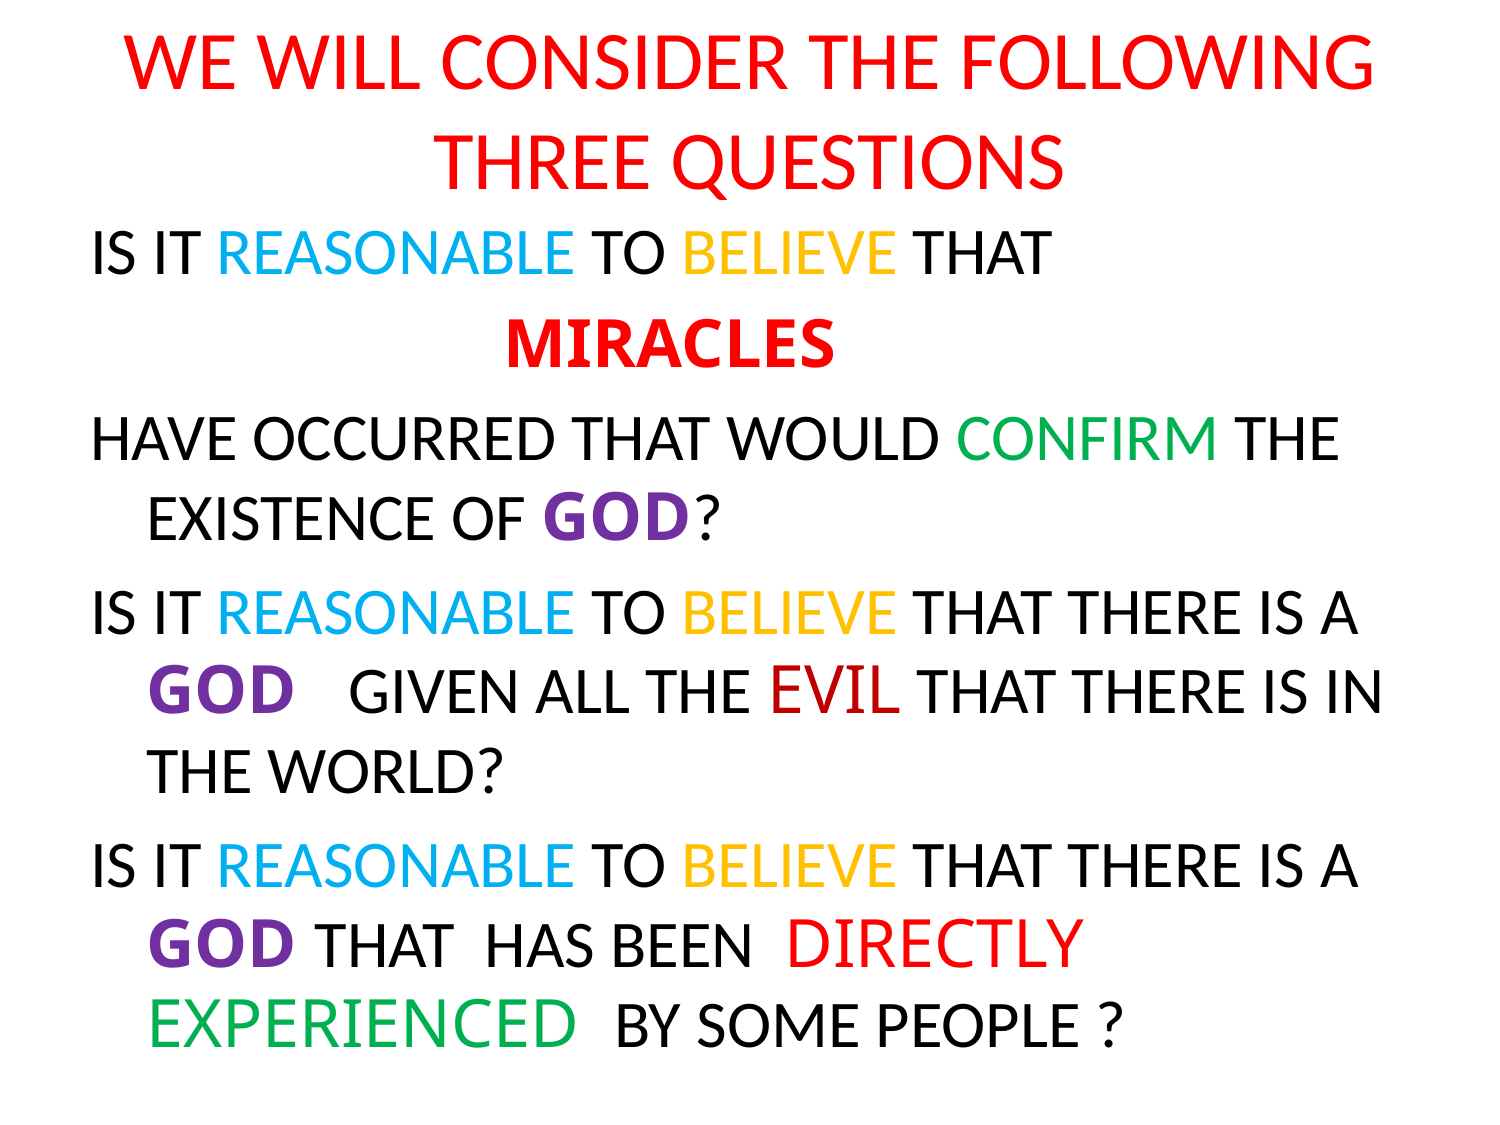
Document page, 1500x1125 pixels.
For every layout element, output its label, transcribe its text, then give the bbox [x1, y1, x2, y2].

title WE WILL CONSIDER THE FOLLOWING THREE QUESTIONS [74, 0, 1426, 199]
list IS IT REASONABLE TO BELIEVE THAT MIRACLES HAVE OCCURRED THAT WOULD CONFIRM THE EXISTENCE OF GOD? IS IT REASONABLE TO BELIEVE THAT THERE IS A GOD GIVEN ALL THE EVIL THAT THERE IS IN THE WORLD? IS IT REASONABLE TO BELIEVE THAT THERE IS A GOD THAT HAS BEEN DIRECTLY EXPERIENCED BY SOME PEOPLE ? [74, 199, 1426, 1101]
